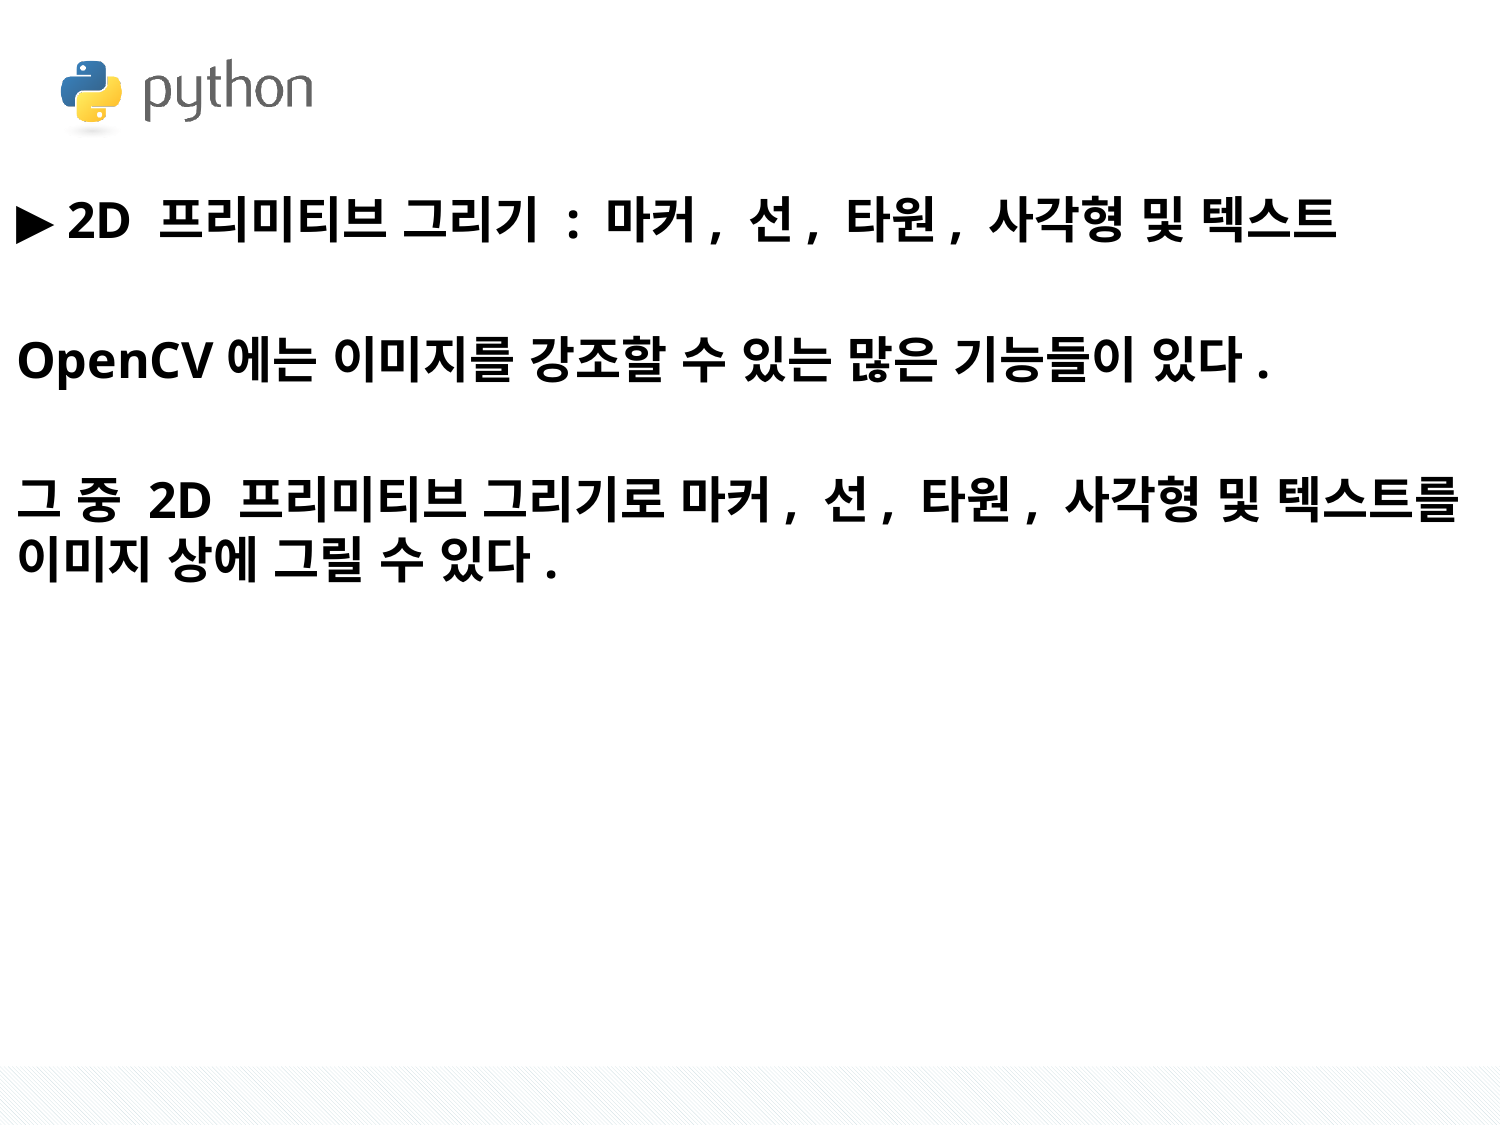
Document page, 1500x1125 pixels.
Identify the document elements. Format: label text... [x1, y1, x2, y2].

picture [17, 42, 349, 155]
list ▶ 2D 프리미티브 그리기 : 마커, 선, 타원, 사각형 및 텍스트 OpenCV에는 이미지를 강조할 수 있는 많은 기능들이 있다. 그 중 2D 프리미티브 그리기로 마커, 선, 타원, 사각형 및 텍스트를 이미지 상에 그릴 수 있다. [0, 180, 1500, 1043]
